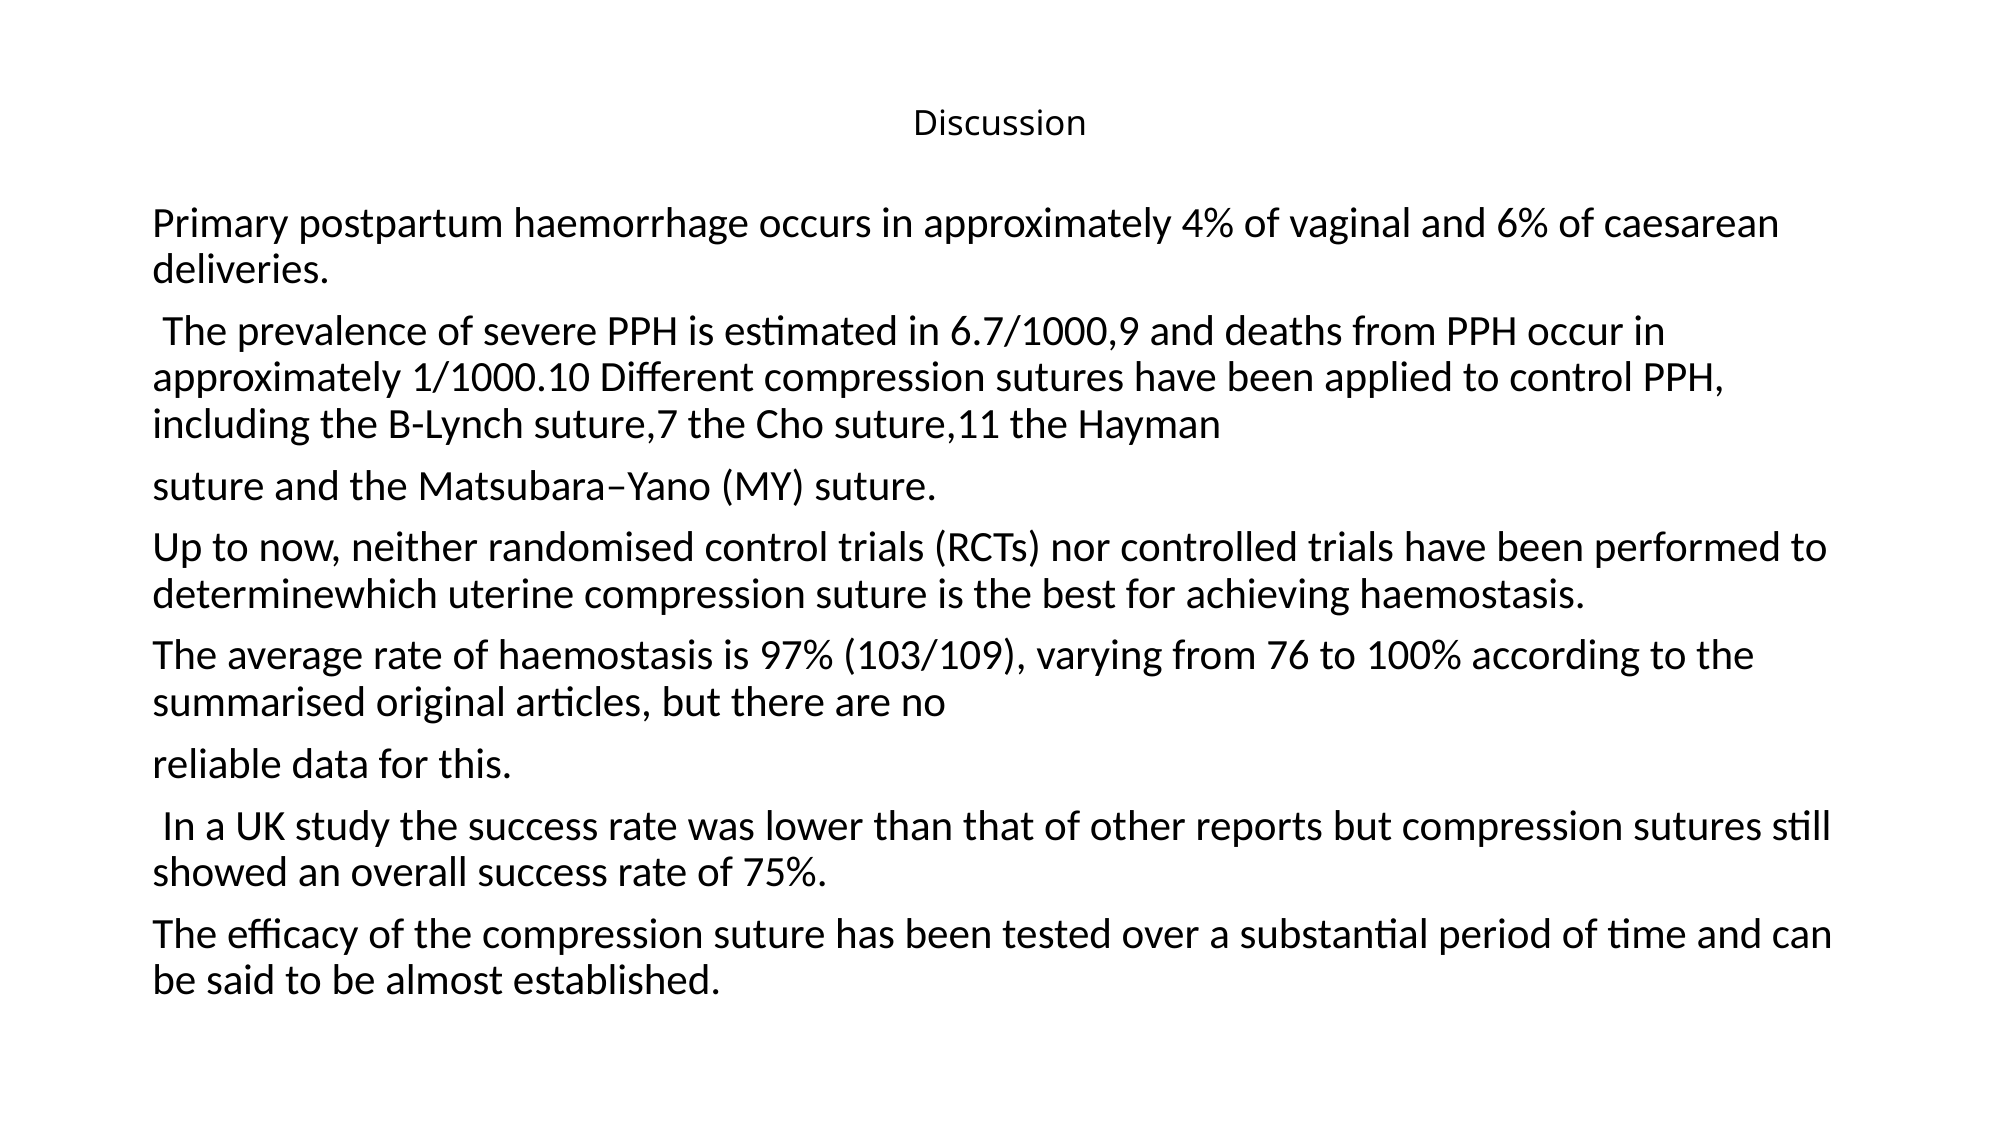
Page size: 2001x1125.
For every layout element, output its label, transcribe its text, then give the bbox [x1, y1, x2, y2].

list Primary postpartum haemorrhage occurs in approximately 4% of vaginal and 6% of caesarean deliveries. The prevalence of severe PPH is estimated in 6.7/1000,9 and deaths from PPH occur in approximately 1/1000.10 Different compression sutures have been applied to control PPH, including the B-Lynch suture,7 the Cho suture,11 the Hayman suture and the Matsubara–Yano (MY) suture. Up to now, neither randomised control trials (RCTs) nor controlled trials have been performed to determinewhich uterine compression suture is the best for achieving haemostasis. The average rate of haemostasis is 97% (103/109), varying from 76 to 100% according to the summarised original articles, but there are no reliable data for this. In a UK study the success rate was lower than that of other reports but compression sutures still showed an overall success rate of 75%. The efficacy of the compression suture has been tested over a substantial period of time and can be said to be almost established. [137, 192, 1863, 1014]
title Discussion [137, 59, 1863, 192]
